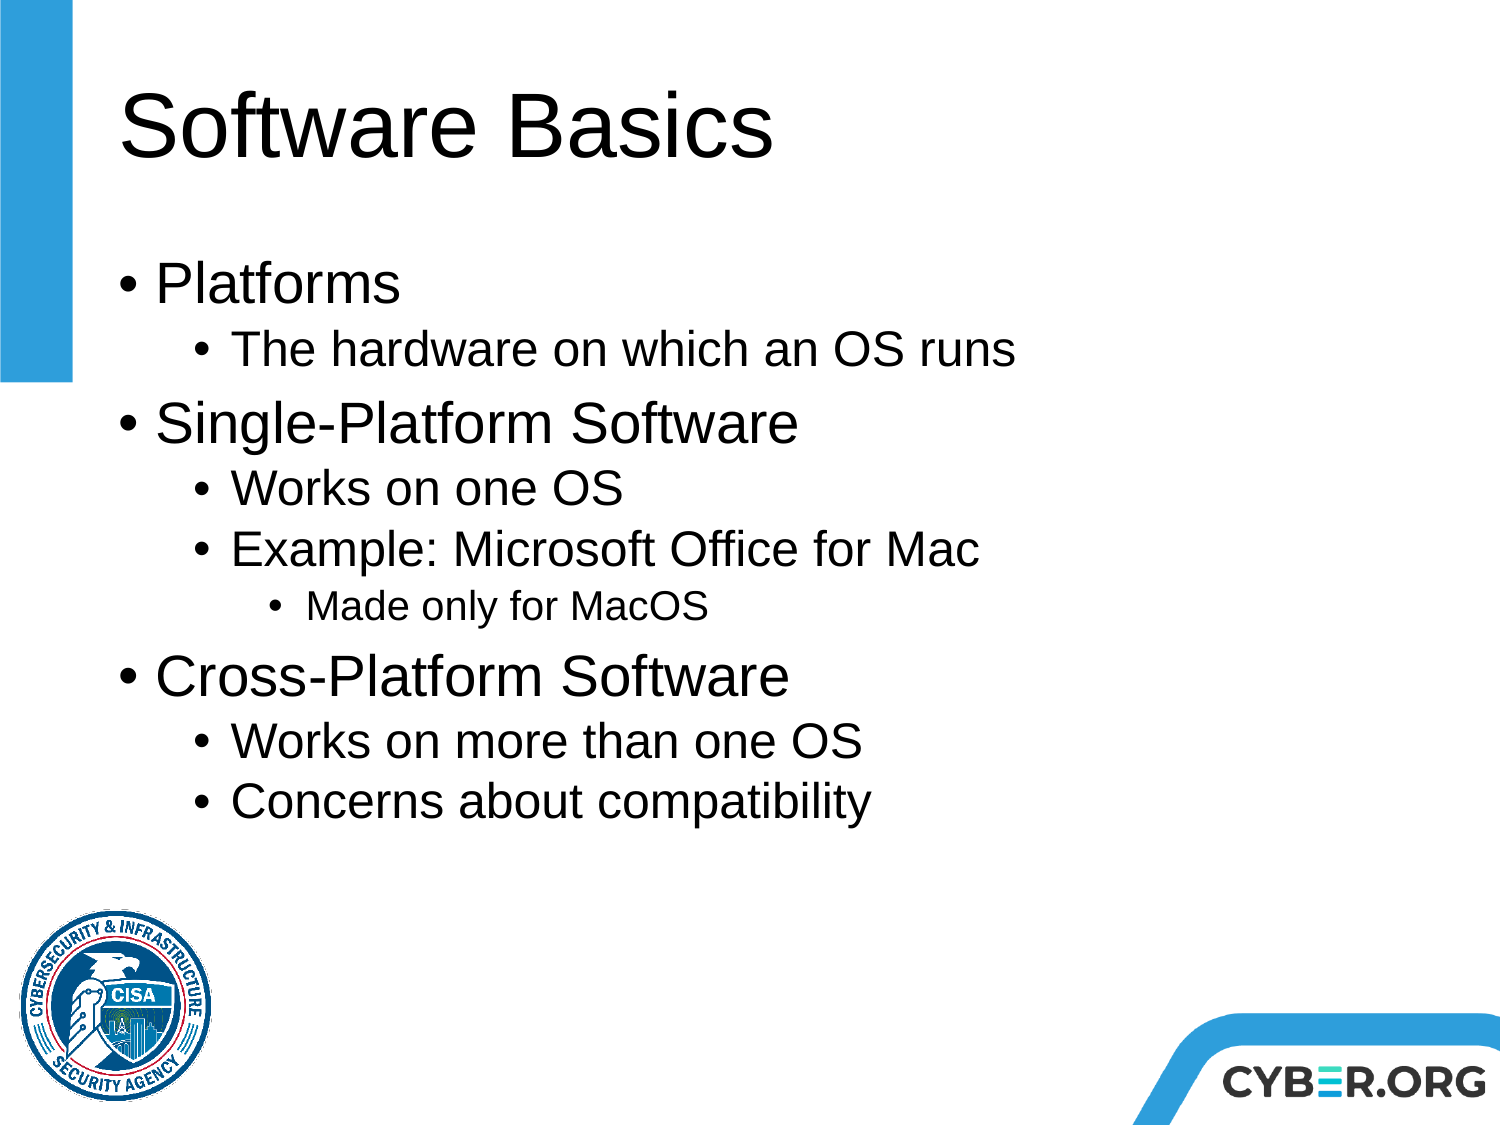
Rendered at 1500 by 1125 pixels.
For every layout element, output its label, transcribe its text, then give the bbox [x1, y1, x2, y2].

list Platforms The hardware on which an OS runs Single-Platform Software Works on one OS Example: Microsoft Office for Mac Made only for MacOS Cross-Platform Software Works on more than one OS Concerns about compatibility [103, 249, 1059, 992]
title Software Basics [103, 59, 1397, 199]
picture [0, 0, 1500, 1125]
